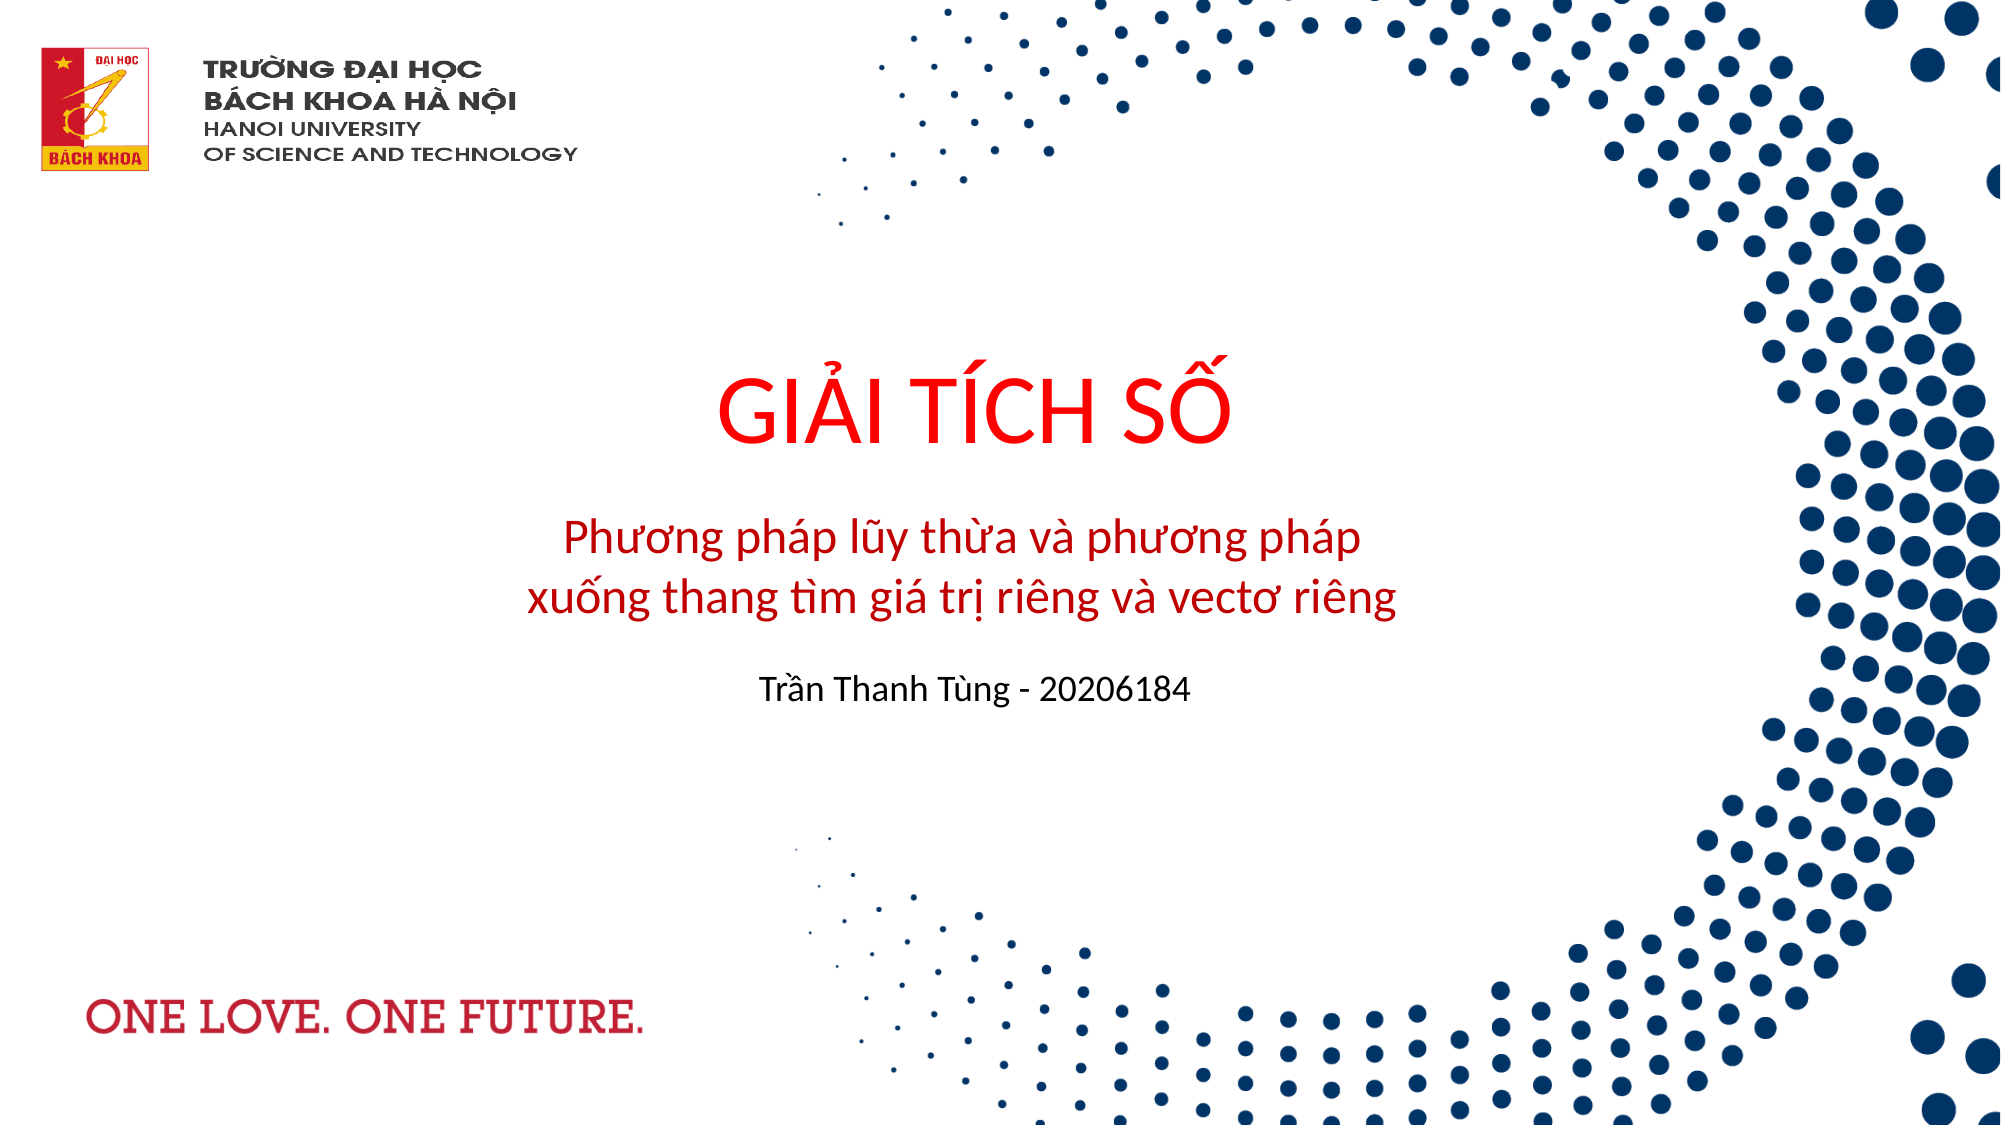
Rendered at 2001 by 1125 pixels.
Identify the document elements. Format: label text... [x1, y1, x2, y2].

text_box Giải tích số [716, 343, 1235, 464]
picture [0, 0, 2001, 1125]
text_box Trần Thanh Tùng - 20206184 [758, 663, 1192, 709]
text_box Phương pháp lũy thừa và phương pháp xuống thang tìm giá trị riêng và vectơ riêng [508, 495, 1417, 631]
